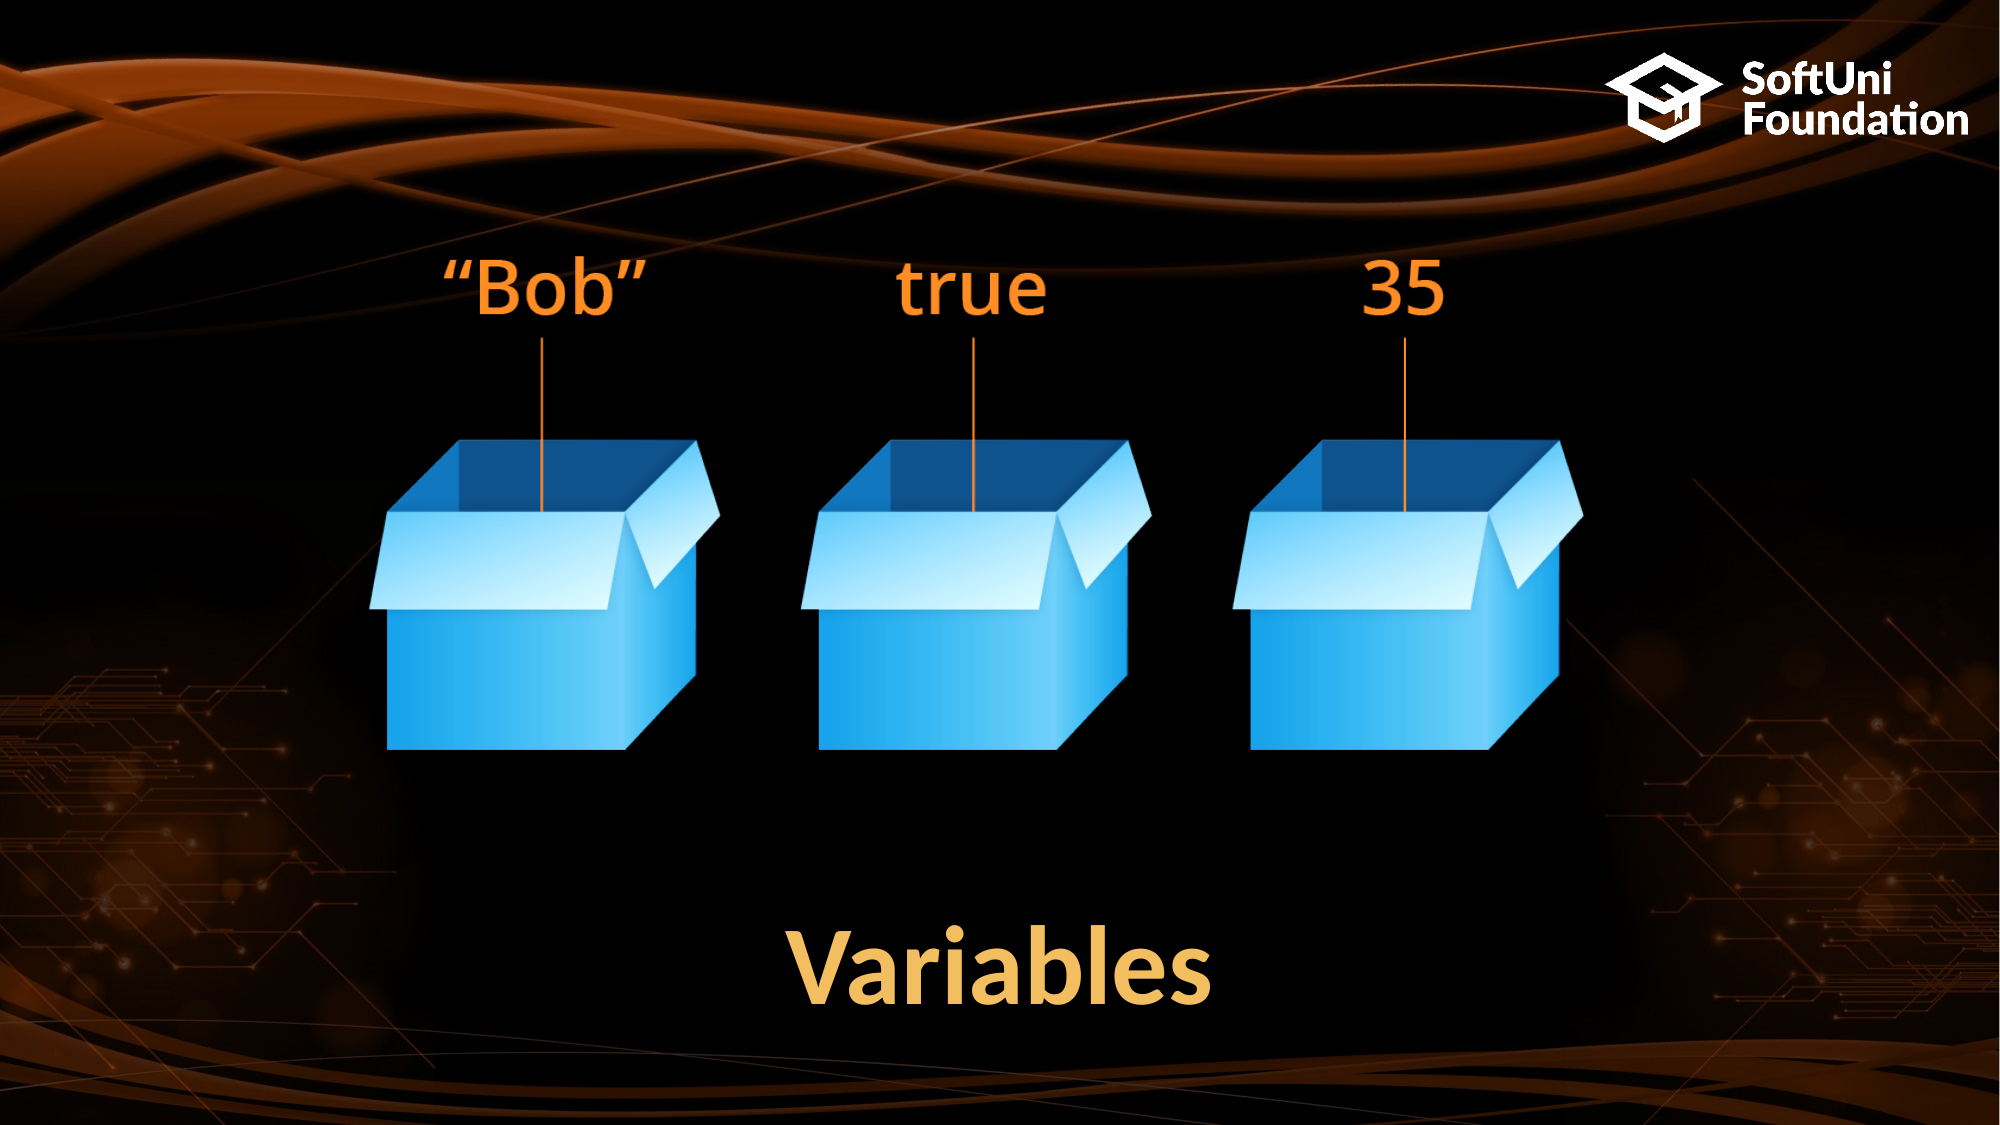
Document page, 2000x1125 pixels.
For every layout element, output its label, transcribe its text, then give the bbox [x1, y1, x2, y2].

picture [0, 0, 2000, 1125]
title Variables [266, 900, 1733, 1035]
